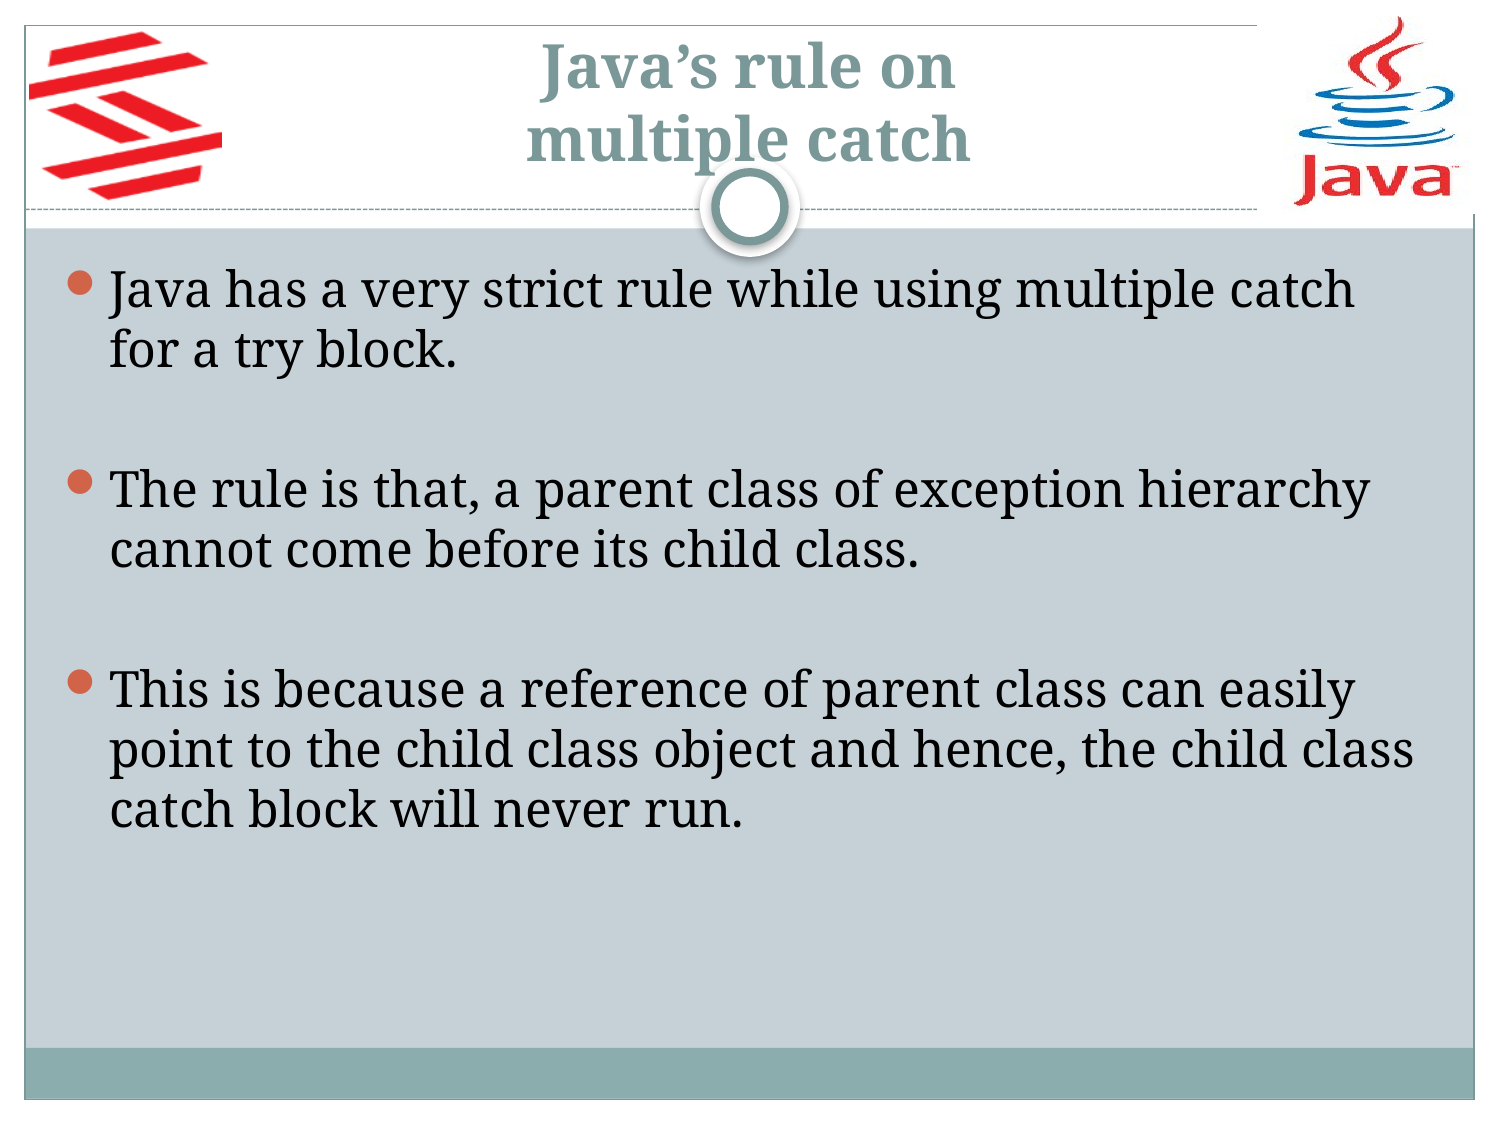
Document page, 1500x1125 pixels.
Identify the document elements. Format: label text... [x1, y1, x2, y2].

title Java’s rule on multiple catch [49, 19, 1250, 182]
list Java has a very strict rule while using multiple catch for a try block. The rule is that, a parent class of exception hierarchy cannot come before its child class. This is because a reference of parent class can easily point to the child class object and hence, the child class catch block will never run. [49, 250, 1445, 1001]
picture [29, 30, 222, 209]
picture [1257, 6, 1486, 214]
